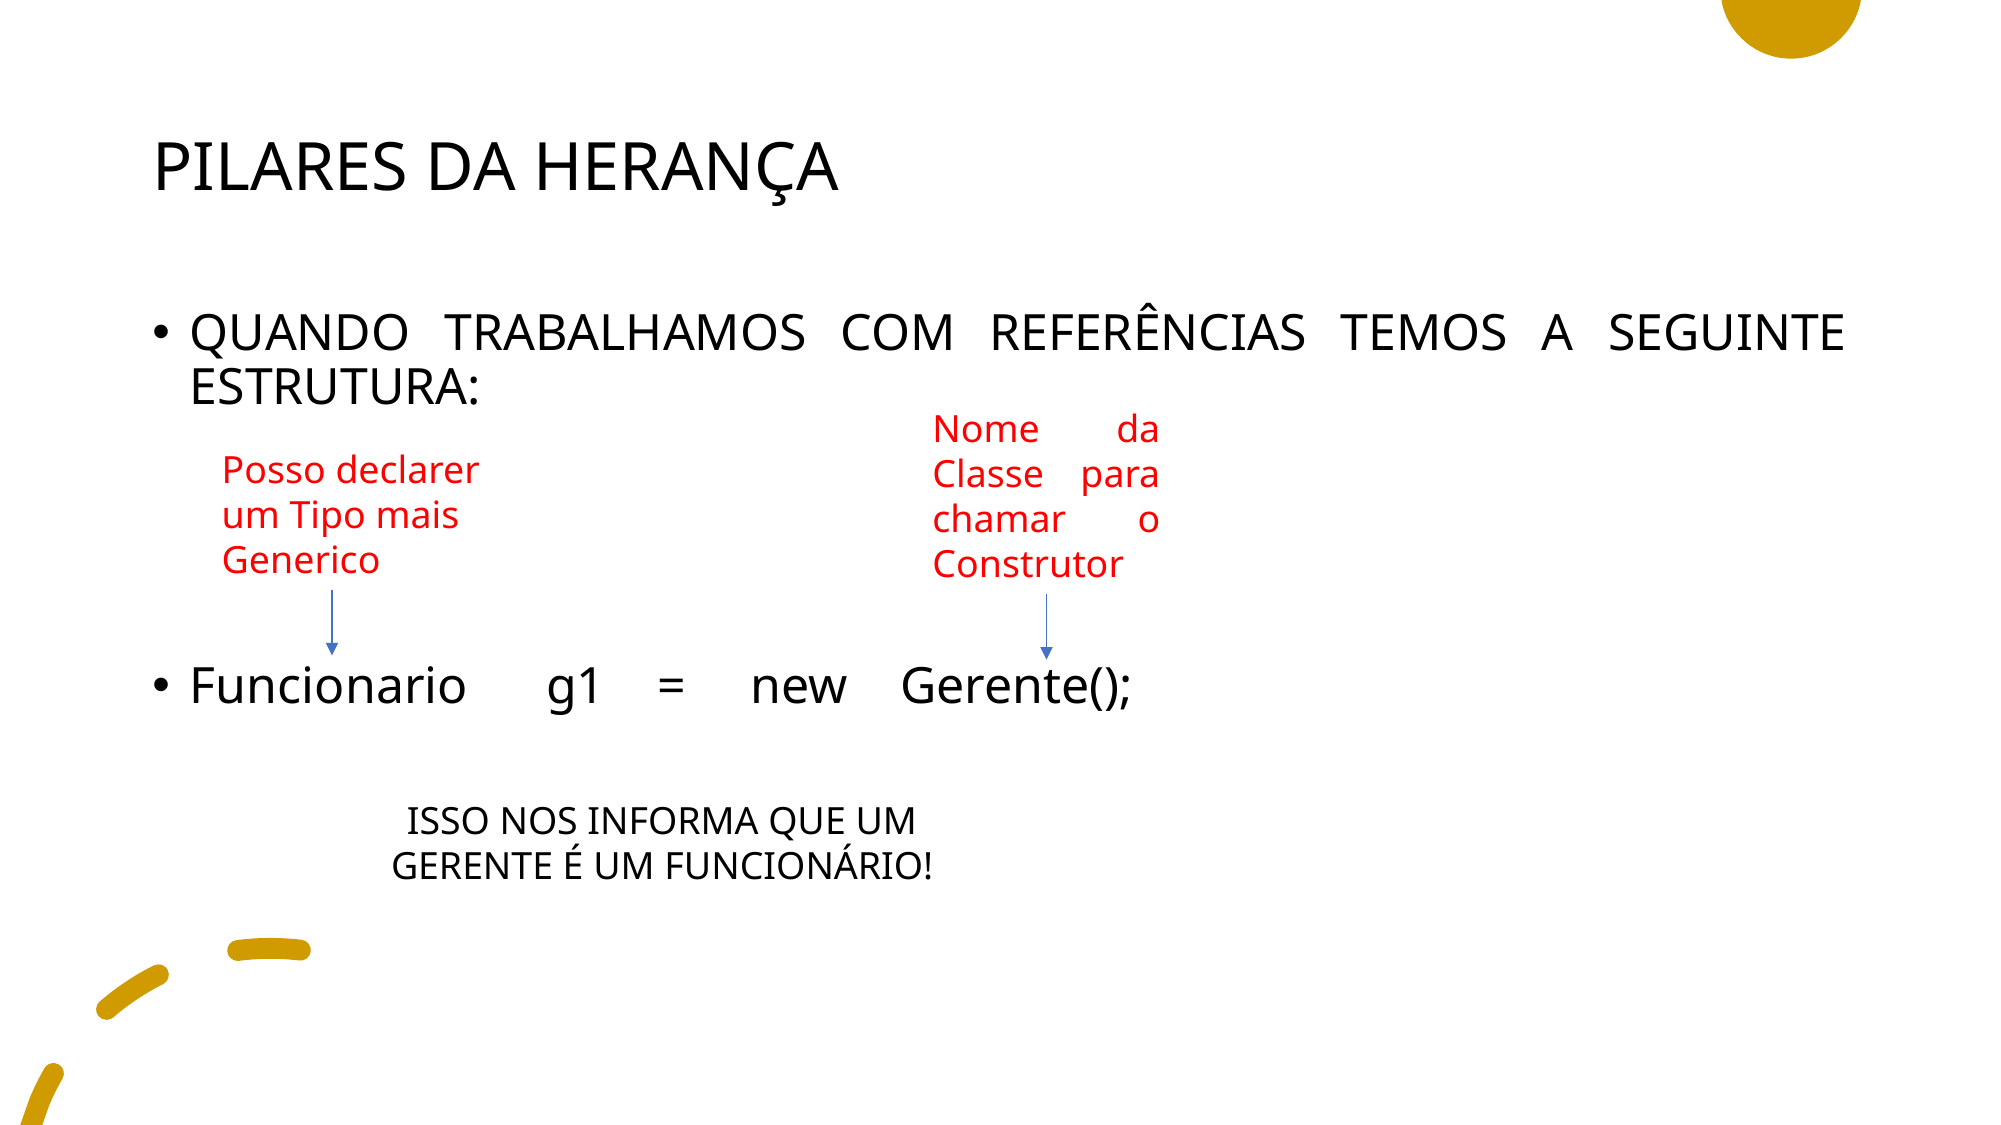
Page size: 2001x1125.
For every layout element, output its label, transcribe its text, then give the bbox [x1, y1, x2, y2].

title PILARES DA HERANÇA [137, 59, 1863, 278]
text_box ISSO NOS INFORMA QUE UM GERENTE É UM FUNCIONÁRIO! [361, 789, 963, 894]
list QUANDO TRABALHAMOS COM REFERÊNCIAS TEMOS A SEGUINTE ESTRUTURA: Funcionario g1 = new Gerente(); [137, 299, 1863, 933]
text_box Posso declarer um Tipo mais Generico [206, 438, 517, 589]
text_box Nome da Classe para chamar o Construtor [917, 397, 1176, 592]
